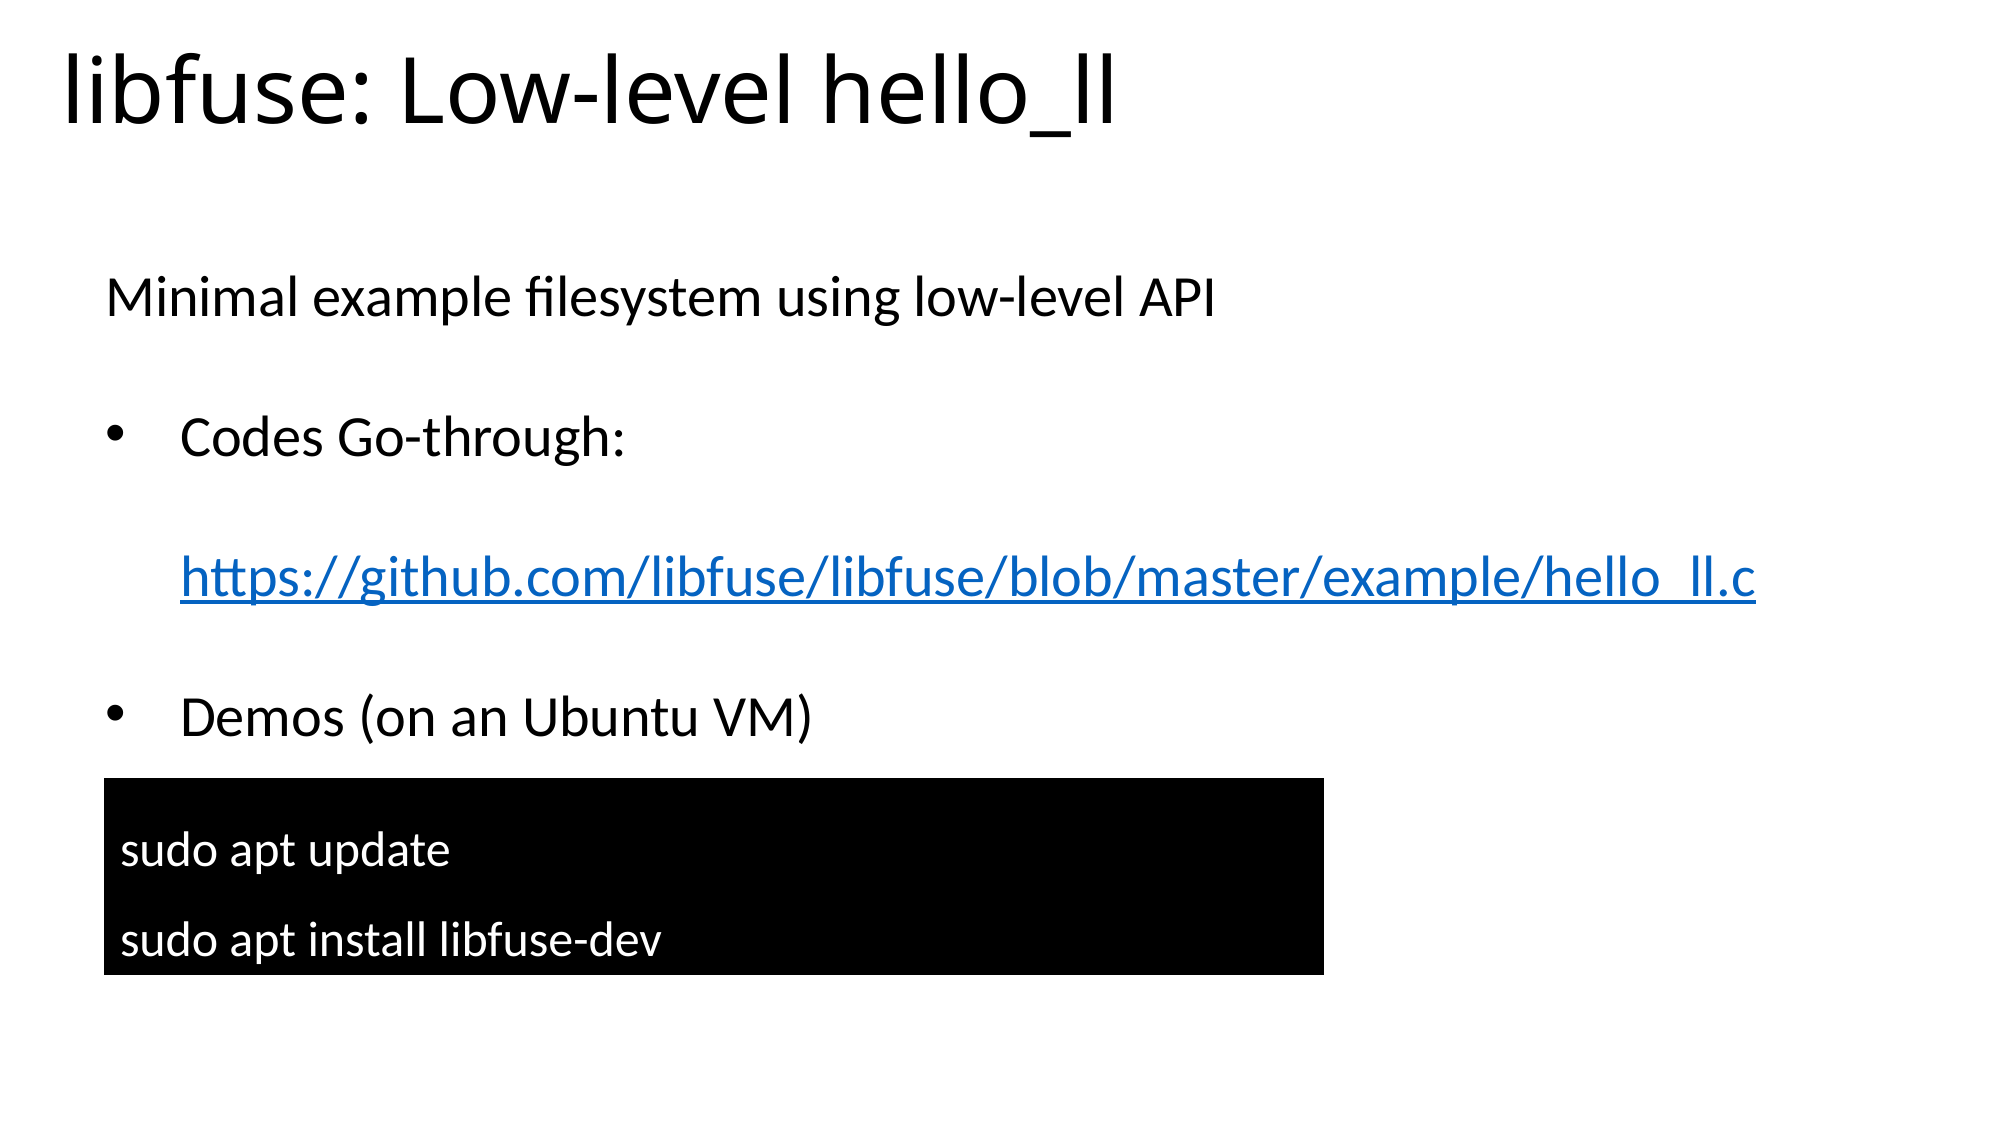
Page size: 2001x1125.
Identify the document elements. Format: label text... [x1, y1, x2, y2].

text_box sudo apt update sudo apt install libfuse-dev [104, 778, 1324, 975]
text_box libfuse: Low-level hello_ll [46, 37, 1454, 102]
text_box Minimal example filesystem using low-level API Codes Go-through: https://github.com/libfuse/libfuse/blob/master/example/hello_ll.c Demos (on an Ubuntu VM) [105, 187, 1765, 748]
